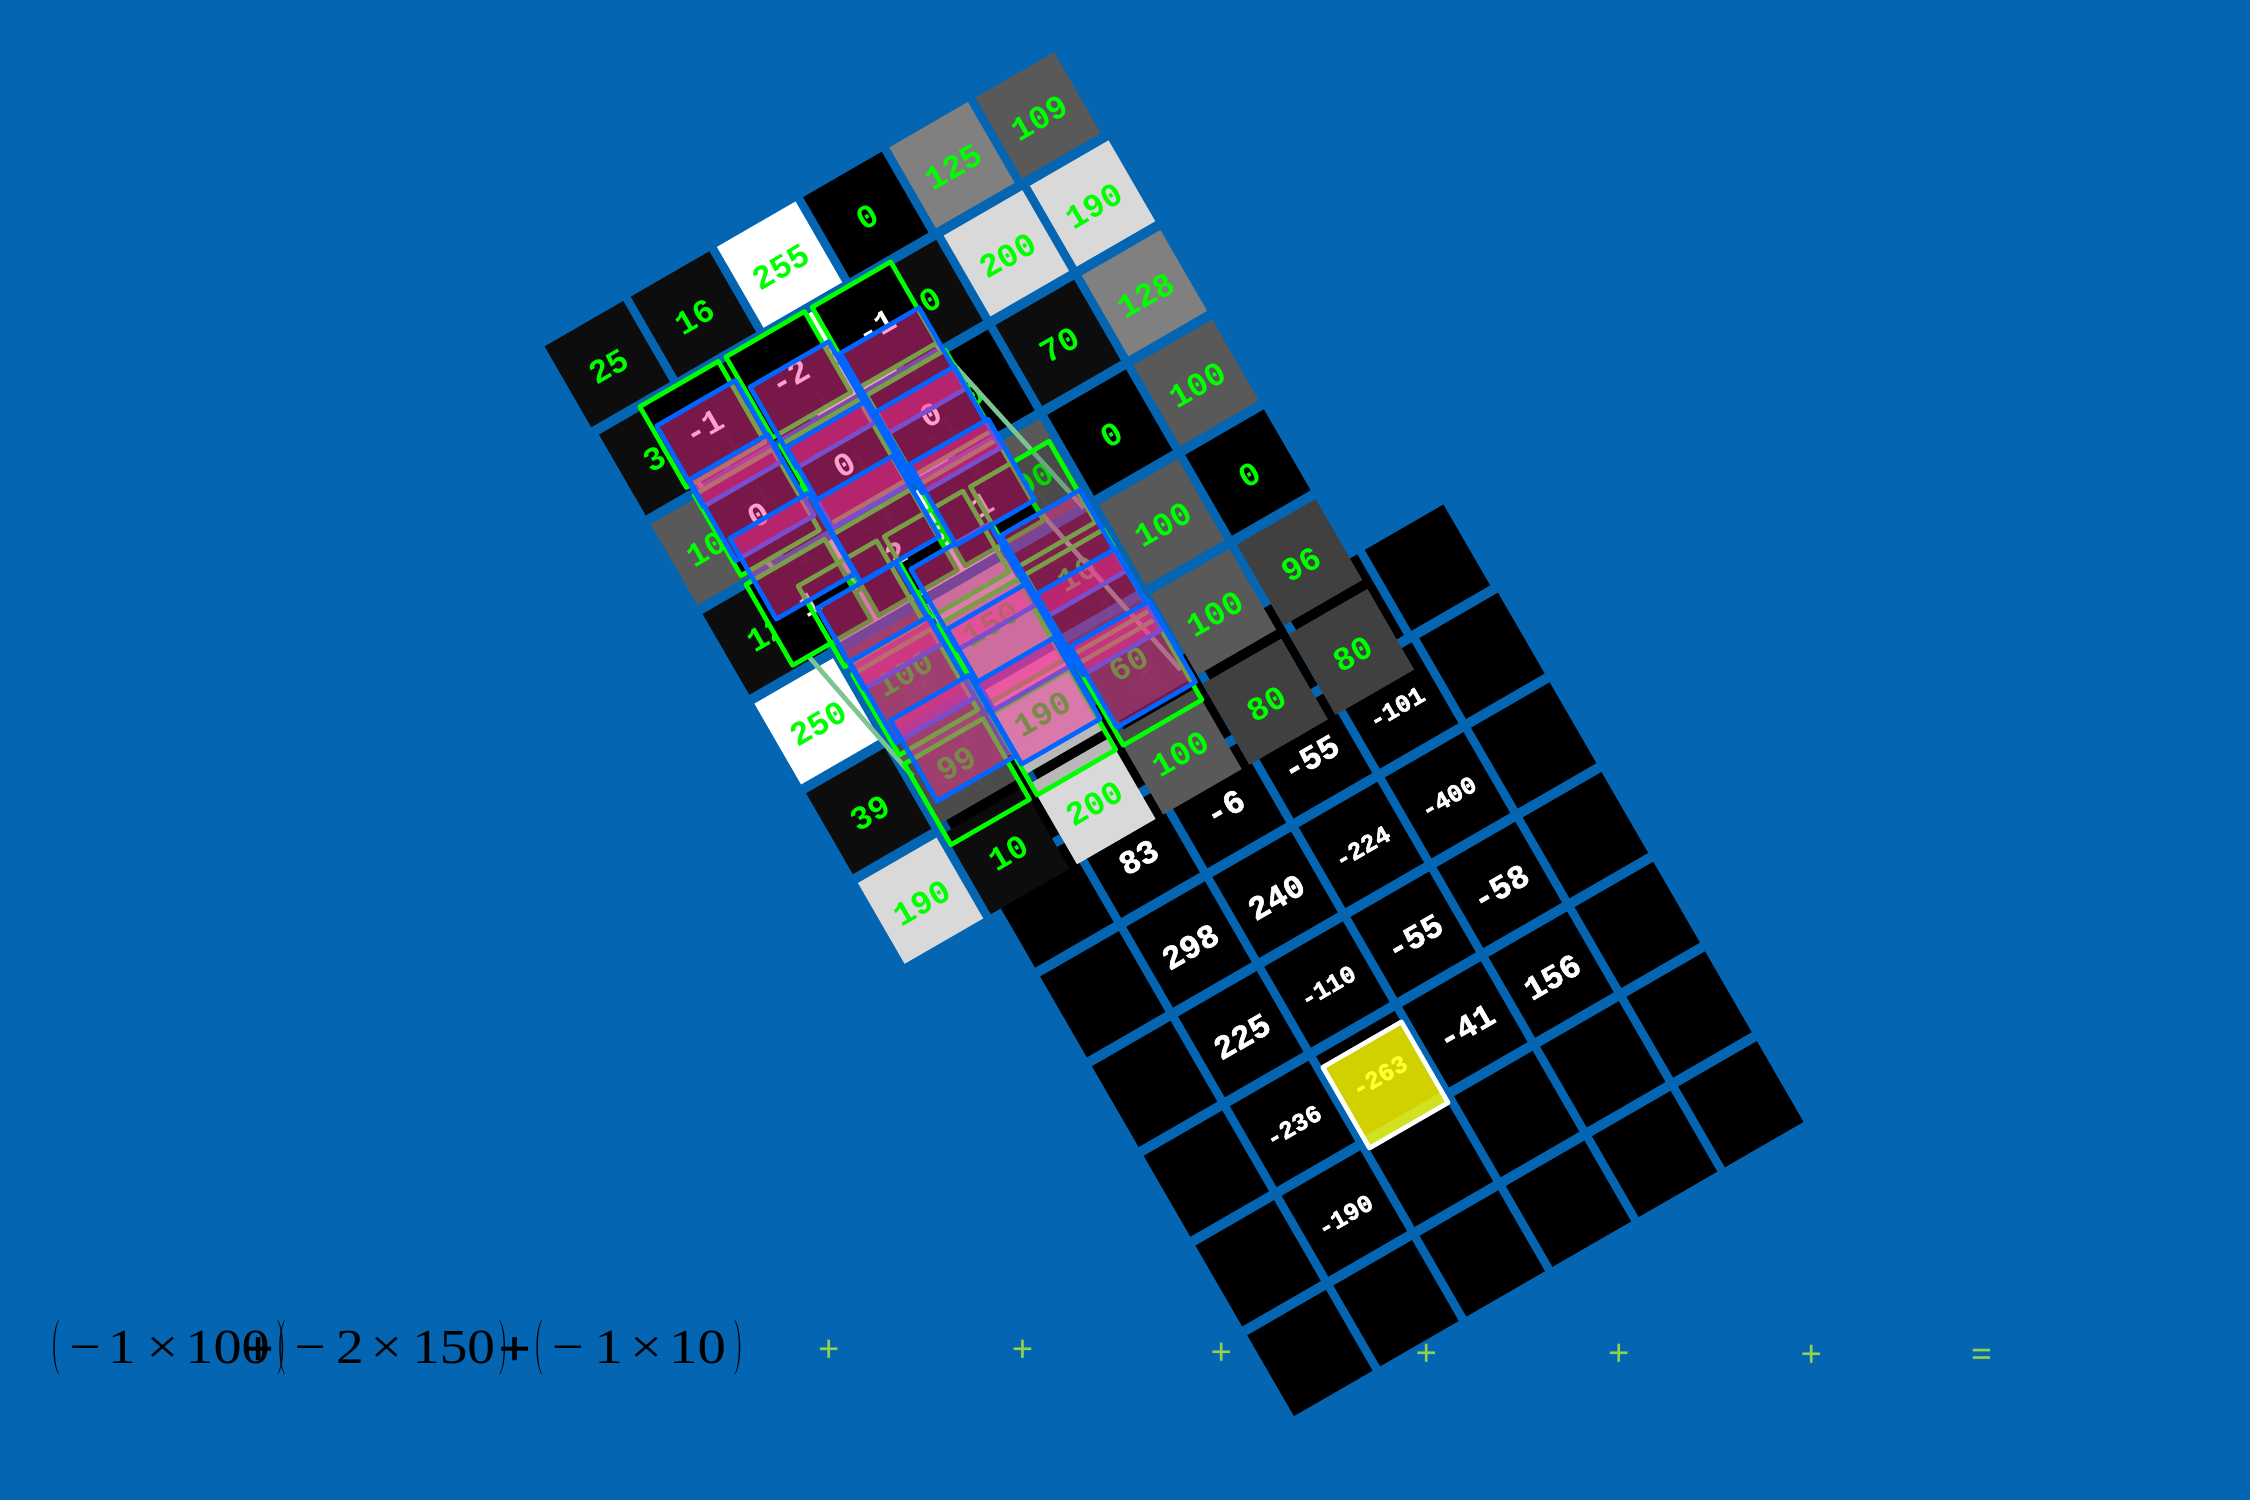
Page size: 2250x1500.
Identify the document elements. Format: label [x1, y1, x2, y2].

text_box [746, 509, 999, 786]
text_box [767, 357, 850, 445]
text_box [831, 472, 1084, 749]
text_box [683, 150, 1276, 308]
text_box [1072, 602, 1665, 1318]
text_box [803, 417, 885, 504]
text_box [926, 435, 1179, 712]
text_box [892, 382, 1145, 467]
text_box [857, 324, 1110, 413]
text_box [657, 313, 1432, 1132]
text_box [706, 450, 796, 727]
text_box [673, 396, 760, 673]
